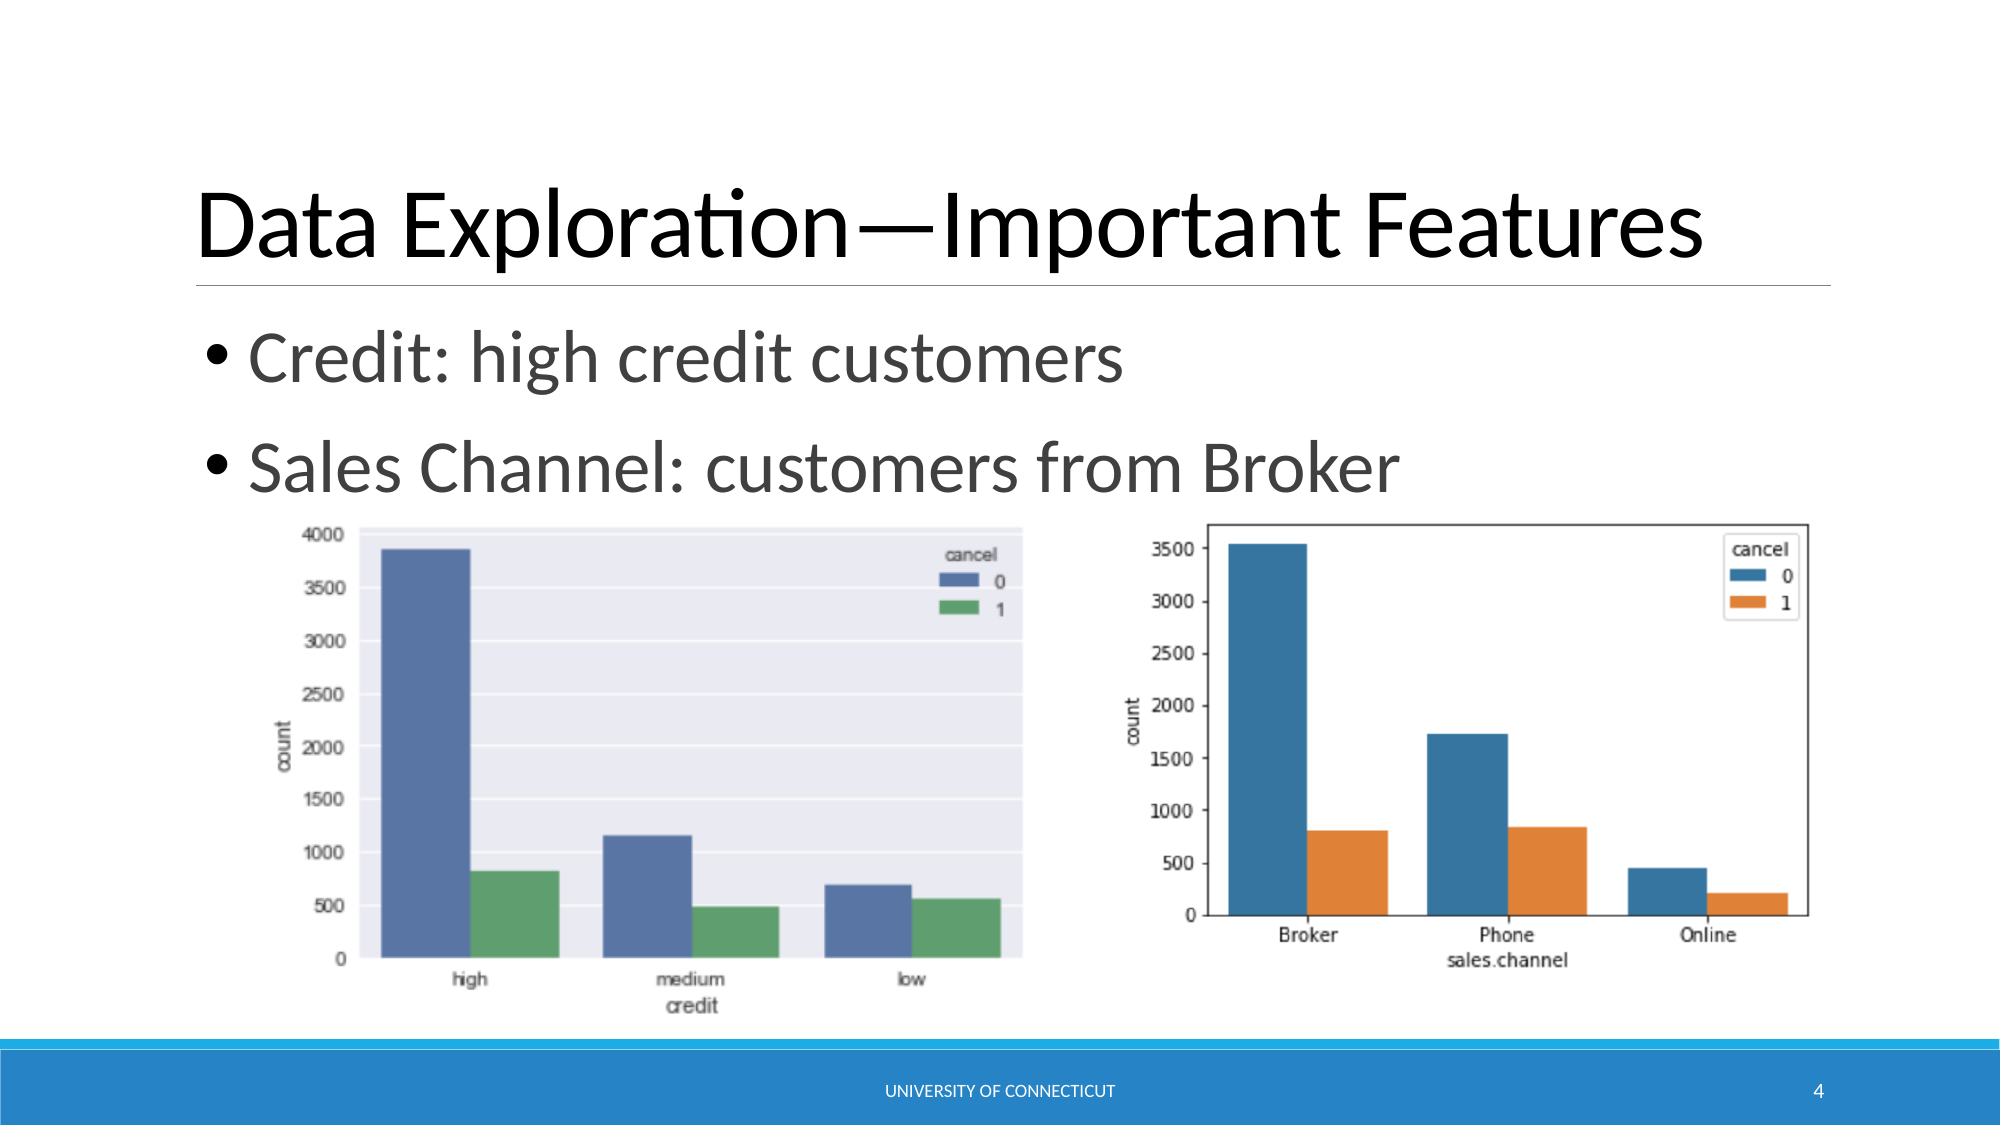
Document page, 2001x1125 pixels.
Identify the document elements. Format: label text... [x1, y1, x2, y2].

list Credit: high credit customers Sales Channel: customers from Broker [204, 309, 1855, 839]
slide_number 4 [1624, 1059, 1840, 1120]
picture [1113, 505, 1830, 986]
footer University of Connecticut [604, 1059, 1396, 1120]
title Data Exploration—Important Features [180, 47, 1830, 285]
picture [263, 505, 1089, 1029]
